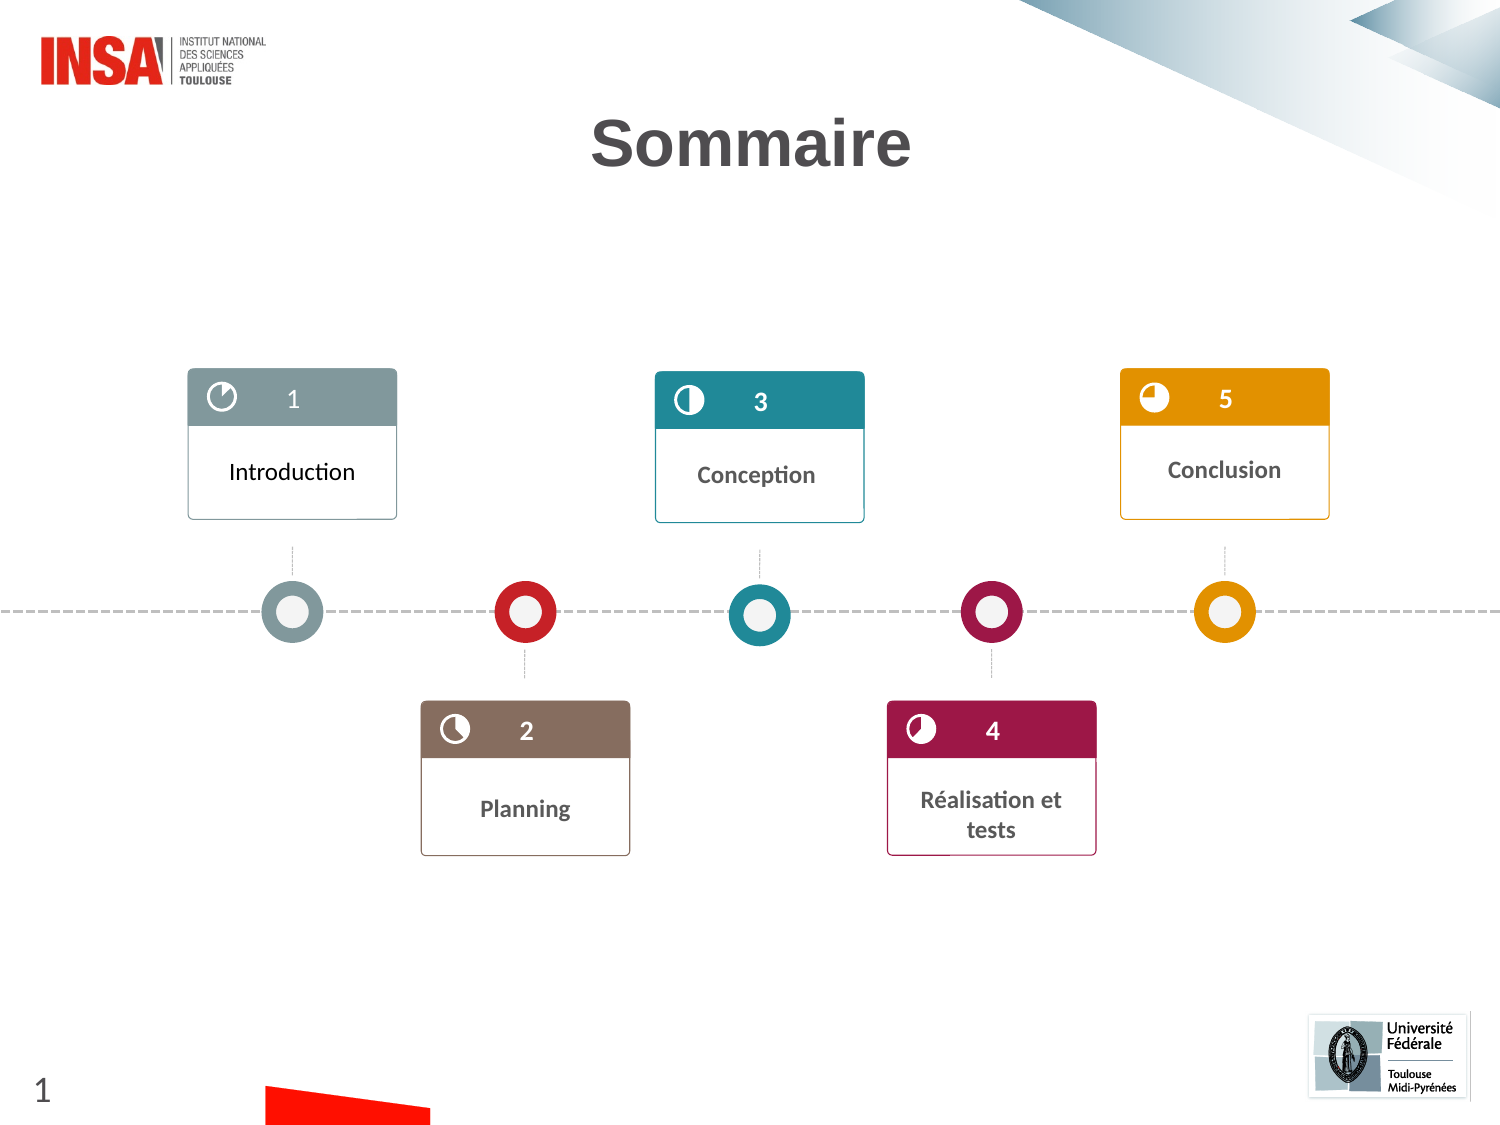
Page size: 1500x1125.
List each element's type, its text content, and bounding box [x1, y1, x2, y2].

list Sommaire [1, 92, 1500, 162]
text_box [1120, 368, 1330, 636]
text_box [655, 371, 865, 640]
picture [41, 36, 266, 85]
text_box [187, 368, 397, 636]
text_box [887, 588, 1097, 856]
text_box 1 [17, 1057, 67, 1118]
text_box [420, 587, 631, 856]
